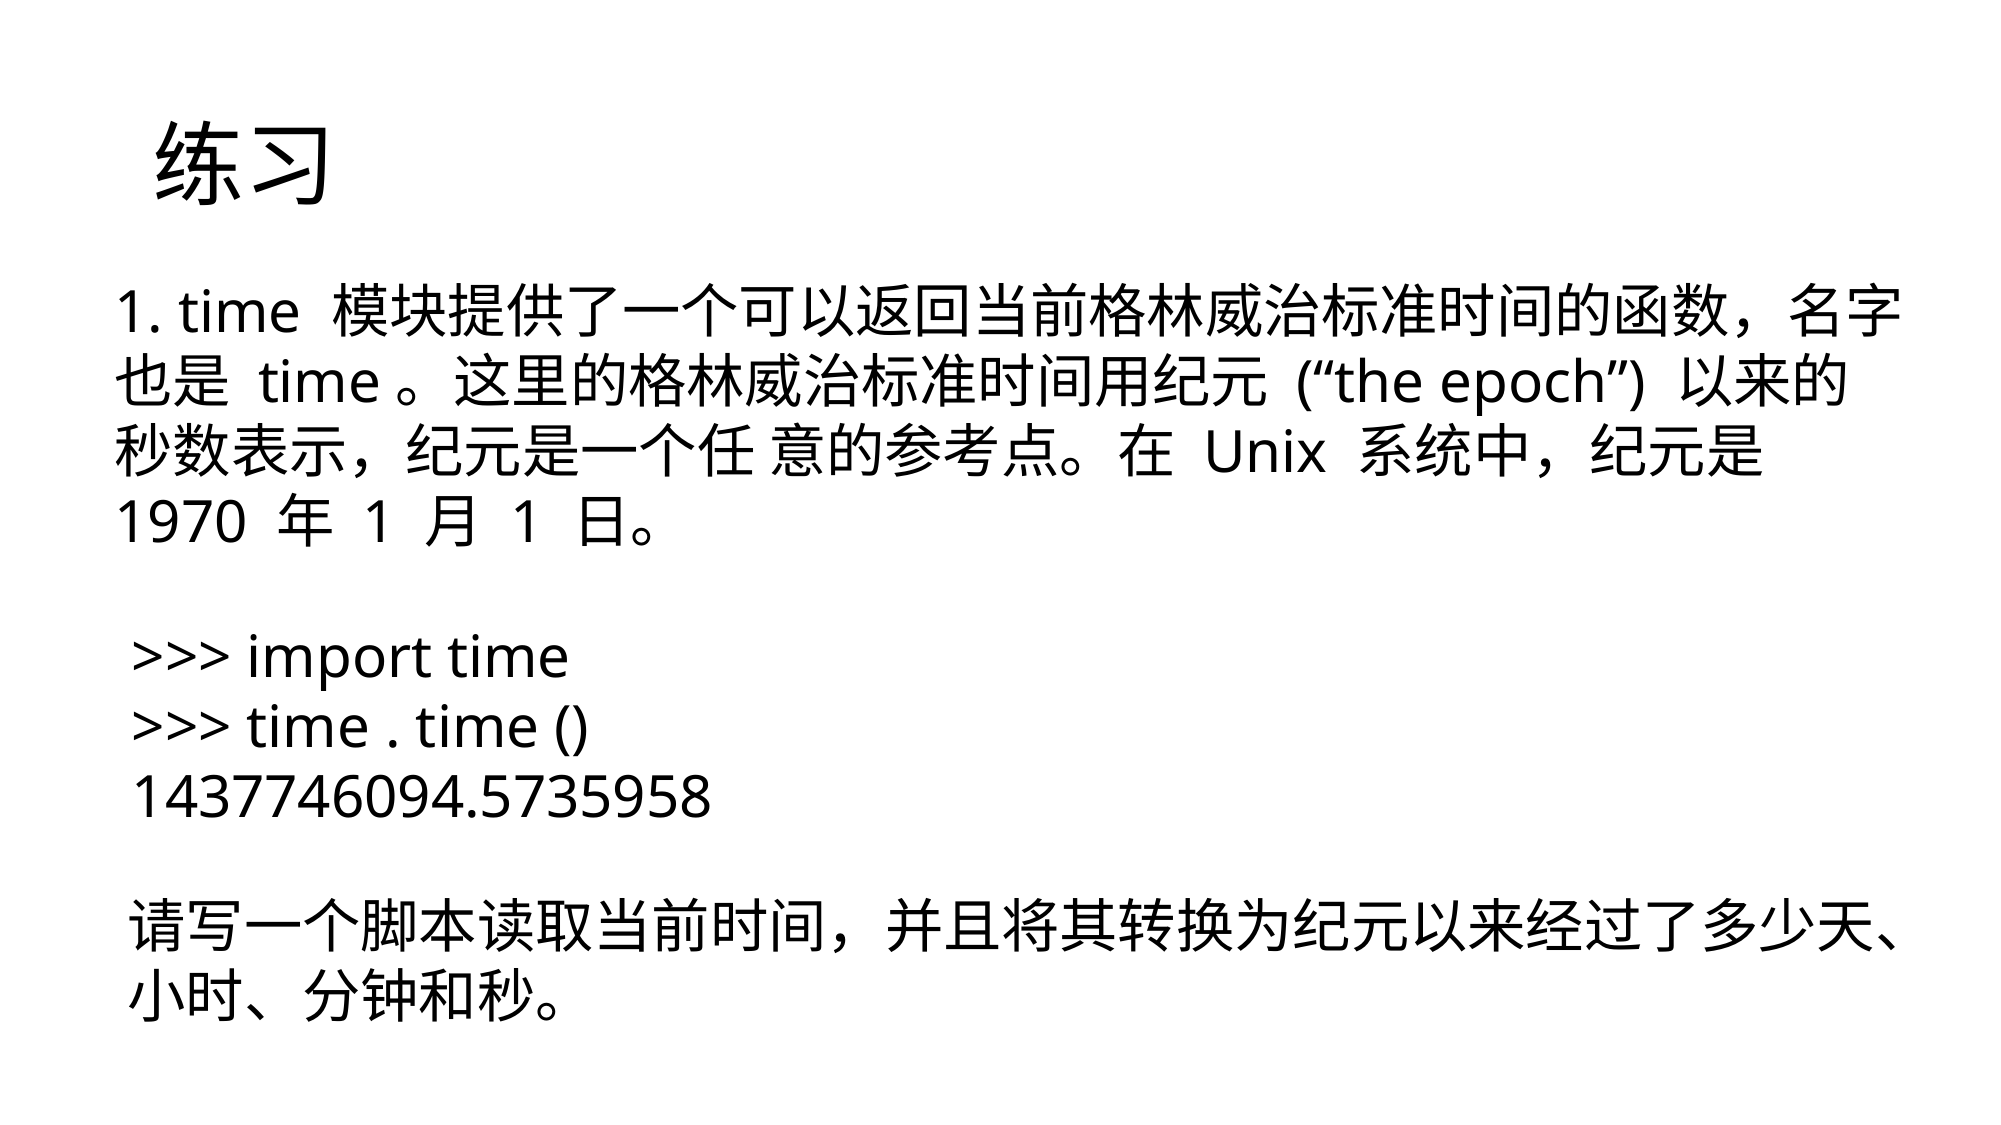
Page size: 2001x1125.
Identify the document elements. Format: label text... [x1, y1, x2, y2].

text_box >>> import time >>> time . time () 1437746094.5735958 [117, 611, 728, 837]
text_box 请写一个脚本读取当前时间，并且将其转换为纪元以来经过了多少天、小时、分钟和秒。 [112, 881, 1923, 1037]
title 练习 [137, 59, 1863, 267]
text_box 1. time 模块提供了一个可以返回当前格林威治标准时间的函数，名字也是 time。这里的格林威治标准时间用纪元 (“the epoch”) 以来的秒数表示，纪元是一个任 意的参考点。在 Unix 系统中，纪元是 1970 年 1 月 1 日。 [99, 267, 1923, 562]
